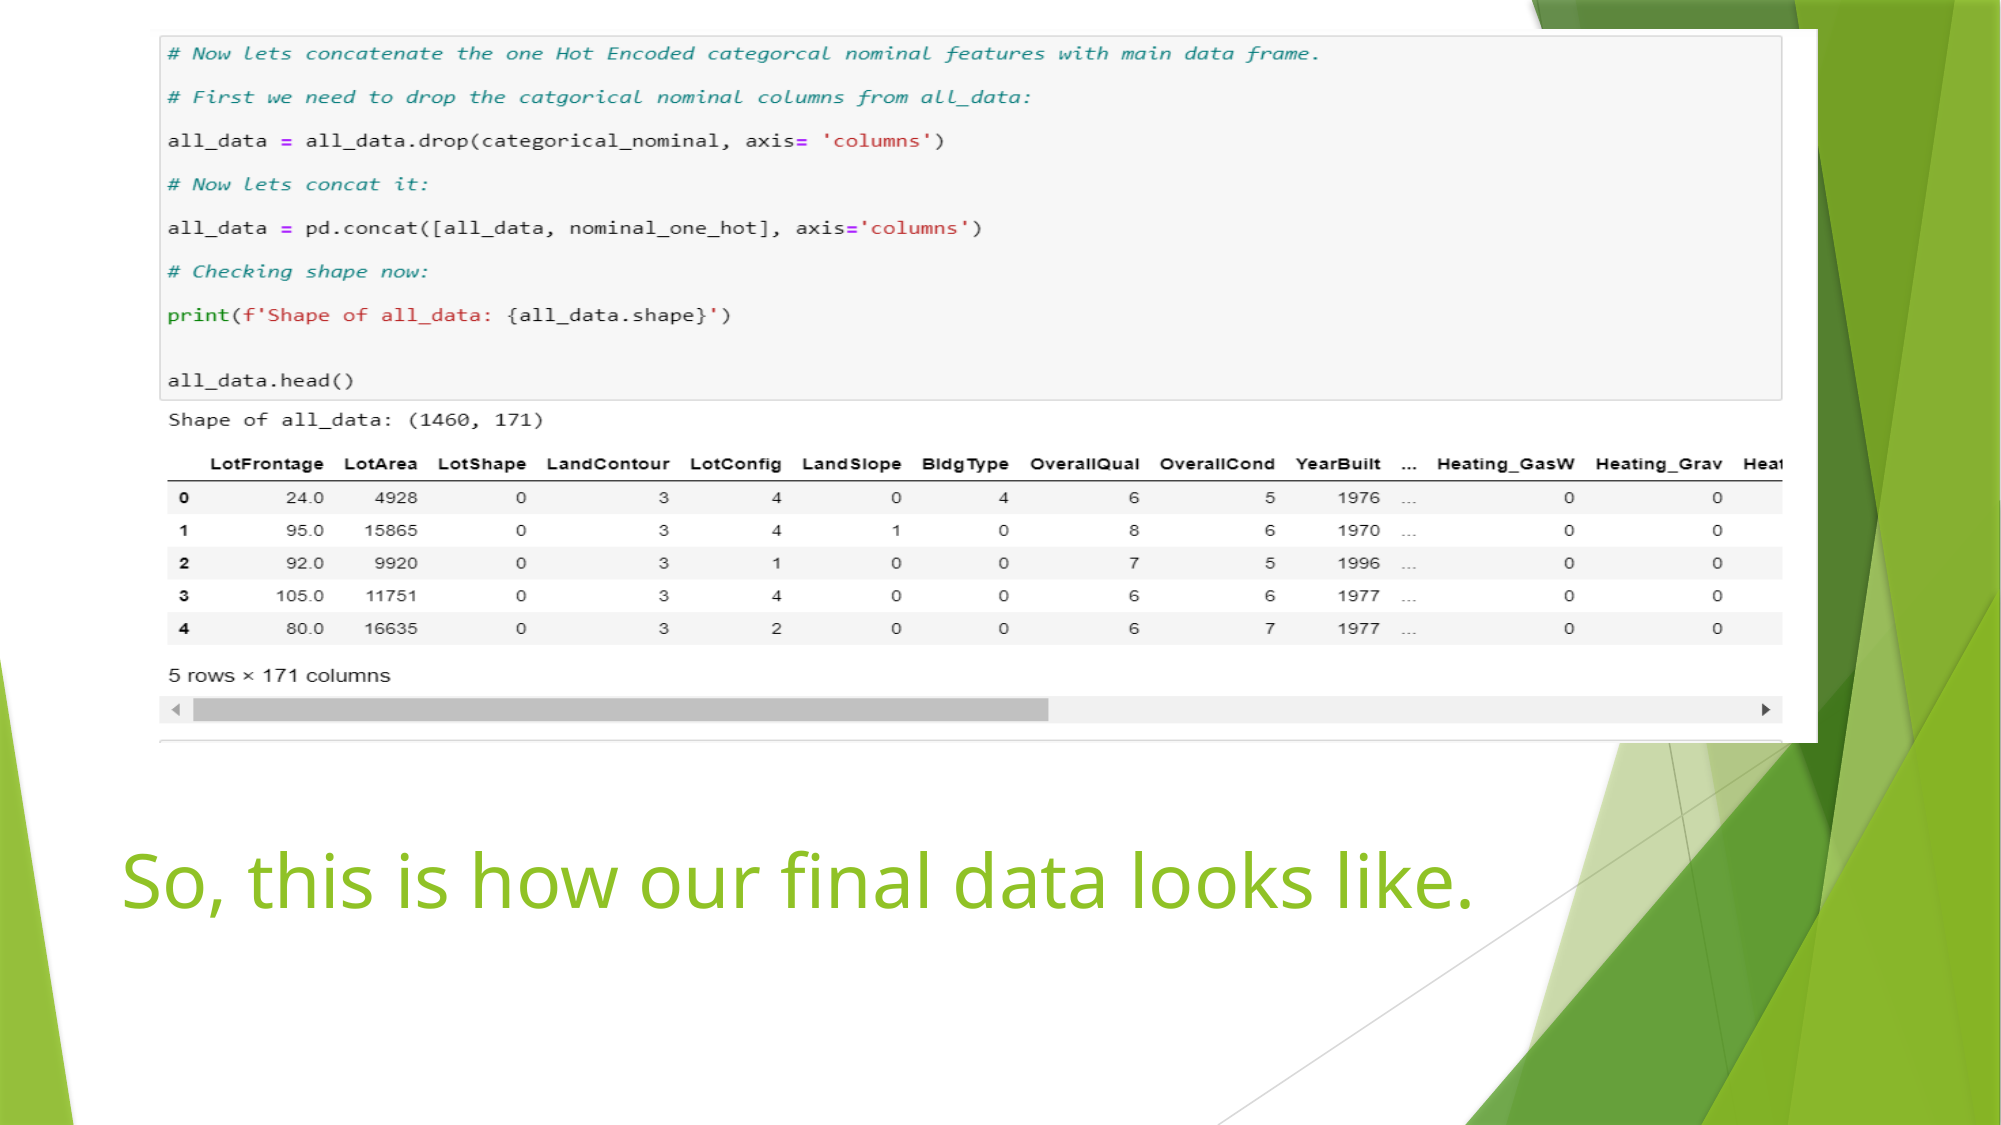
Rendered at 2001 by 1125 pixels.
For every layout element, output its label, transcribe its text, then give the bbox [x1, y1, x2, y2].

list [149, 28, 1818, 744]
title So, this is how our final data looks like. [106, 826, 1832, 973]
